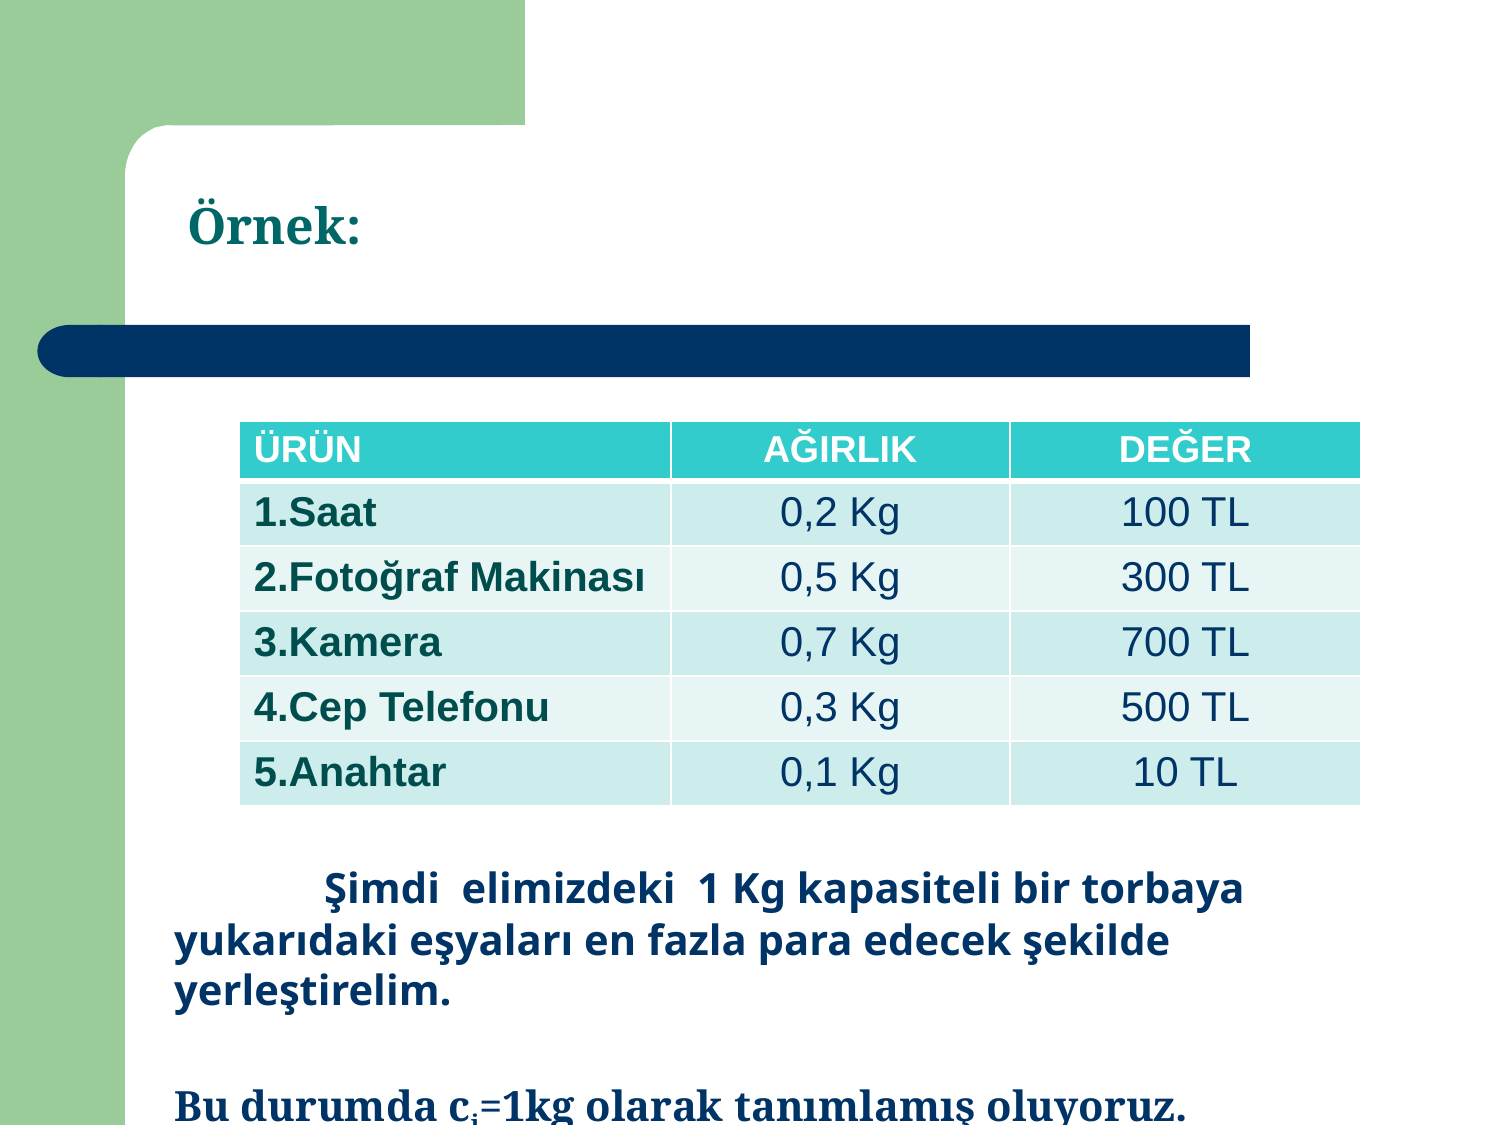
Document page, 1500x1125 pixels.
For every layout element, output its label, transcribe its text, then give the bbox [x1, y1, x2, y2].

table_cell 10 TL [1011, 742, 1360, 805]
table_cell 300 TL [1011, 547, 1360, 610]
table_header DEĞER [1011, 422, 1360, 478]
table_cell 0,1 Kg [672, 742, 1009, 805]
table_cell 0,2 Kg [672, 484, 1009, 545]
table_cell 0,7 Kg [672, 612, 1009, 675]
text_box Örnek: [29, 187, 1500, 312]
table_cell 3.Kamera [240, 612, 670, 675]
text_box Şimdi elimizdeki 1 Kg kapasiteli bir torbaya yukarıdaki eşyaları en fazla para edecek şekilde yerleştirelim. Bu durumda ci=1kg olarak tanımlamış oluyoruz. [159, 846, 1465, 988]
table_cell 700 TL [1011, 612, 1360, 675]
table_cell 500 TL [1011, 677, 1360, 740]
table_cell 5.Anahtar [240, 742, 670, 805]
table_header ÜRÜN [240, 422, 670, 478]
table_cell 1.Saat [240, 484, 670, 545]
table_cell 0,3 Kg [672, 677, 1009, 740]
table_header AĞIRLIK [672, 422, 1009, 478]
table_cell 100 TL [1011, 484, 1360, 545]
table_cell 4.Cep Telefonu [240, 677, 670, 740]
table_cell 2.Fotoğraf Makinası [240, 547, 670, 610]
table_cell 0,5 Kg [672, 547, 1009, 610]
